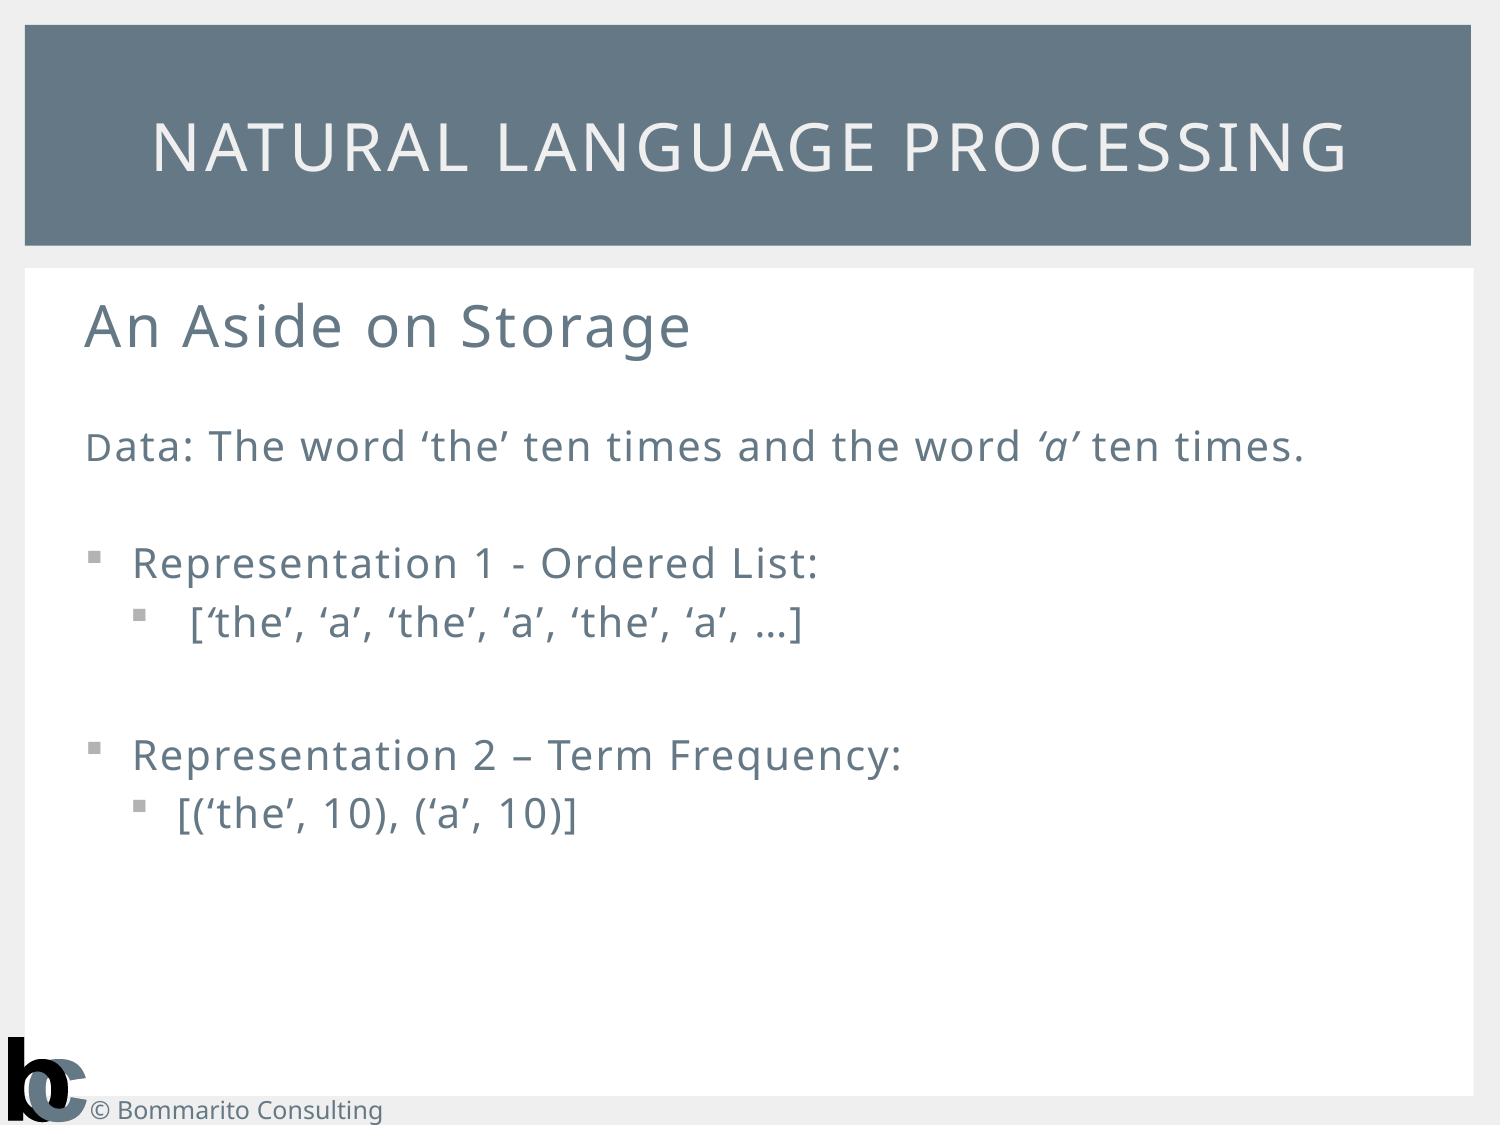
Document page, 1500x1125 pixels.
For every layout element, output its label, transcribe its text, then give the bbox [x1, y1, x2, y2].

title Natural language processing [62, 58, 1438, 232]
list An Aside on Storage Data: The word ‘the’ ten times and the word ‘a’ ten times. Representation 1 - Ordered List: [‘the’, ‘a’, ‘the’, ‘a’, ‘the’, ‘a’, …] Representation 2 – Term Frequency: [(‘the’, 10), (‘a’, 10)] [62, 281, 1413, 1033]
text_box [5, 1032, 513, 1125]
